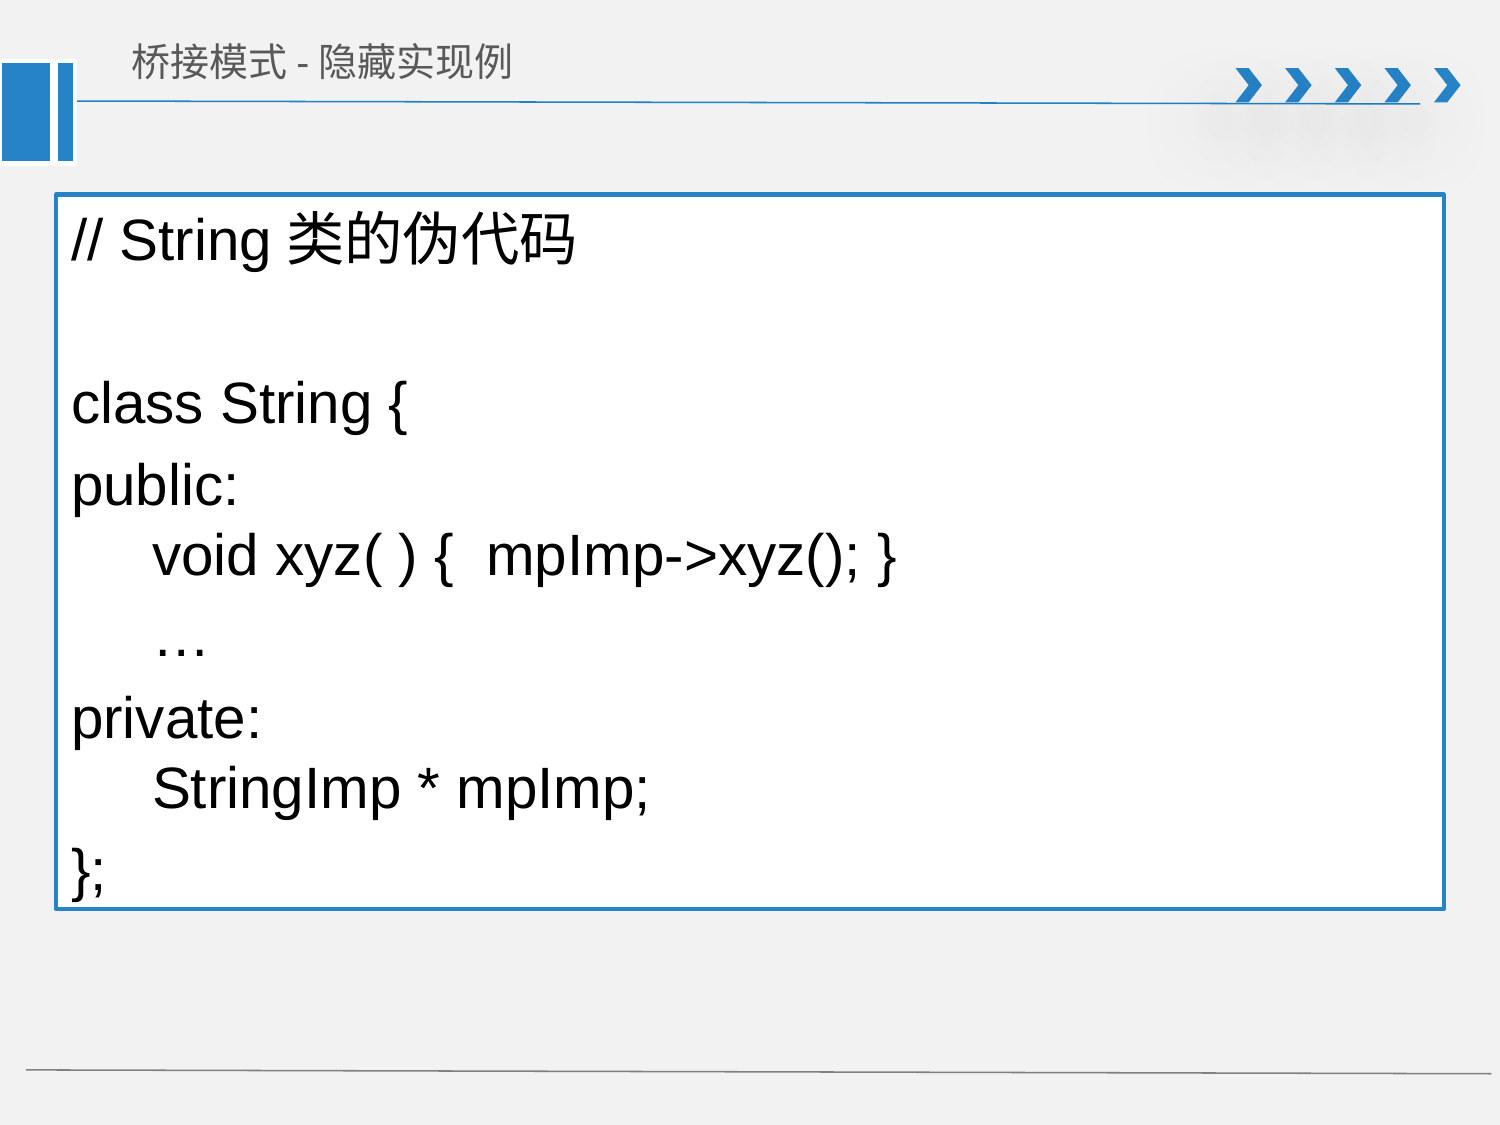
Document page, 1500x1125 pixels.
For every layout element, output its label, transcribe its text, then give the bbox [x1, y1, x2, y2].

text_box // String类的伪代码 class String { public: void xyz( ) { mpImp->xyz(); } … private: StringImp * mpImp; }; [54, 192, 1446, 911]
title 桥接模式-隐藏实现例 [111, 20, 633, 103]
